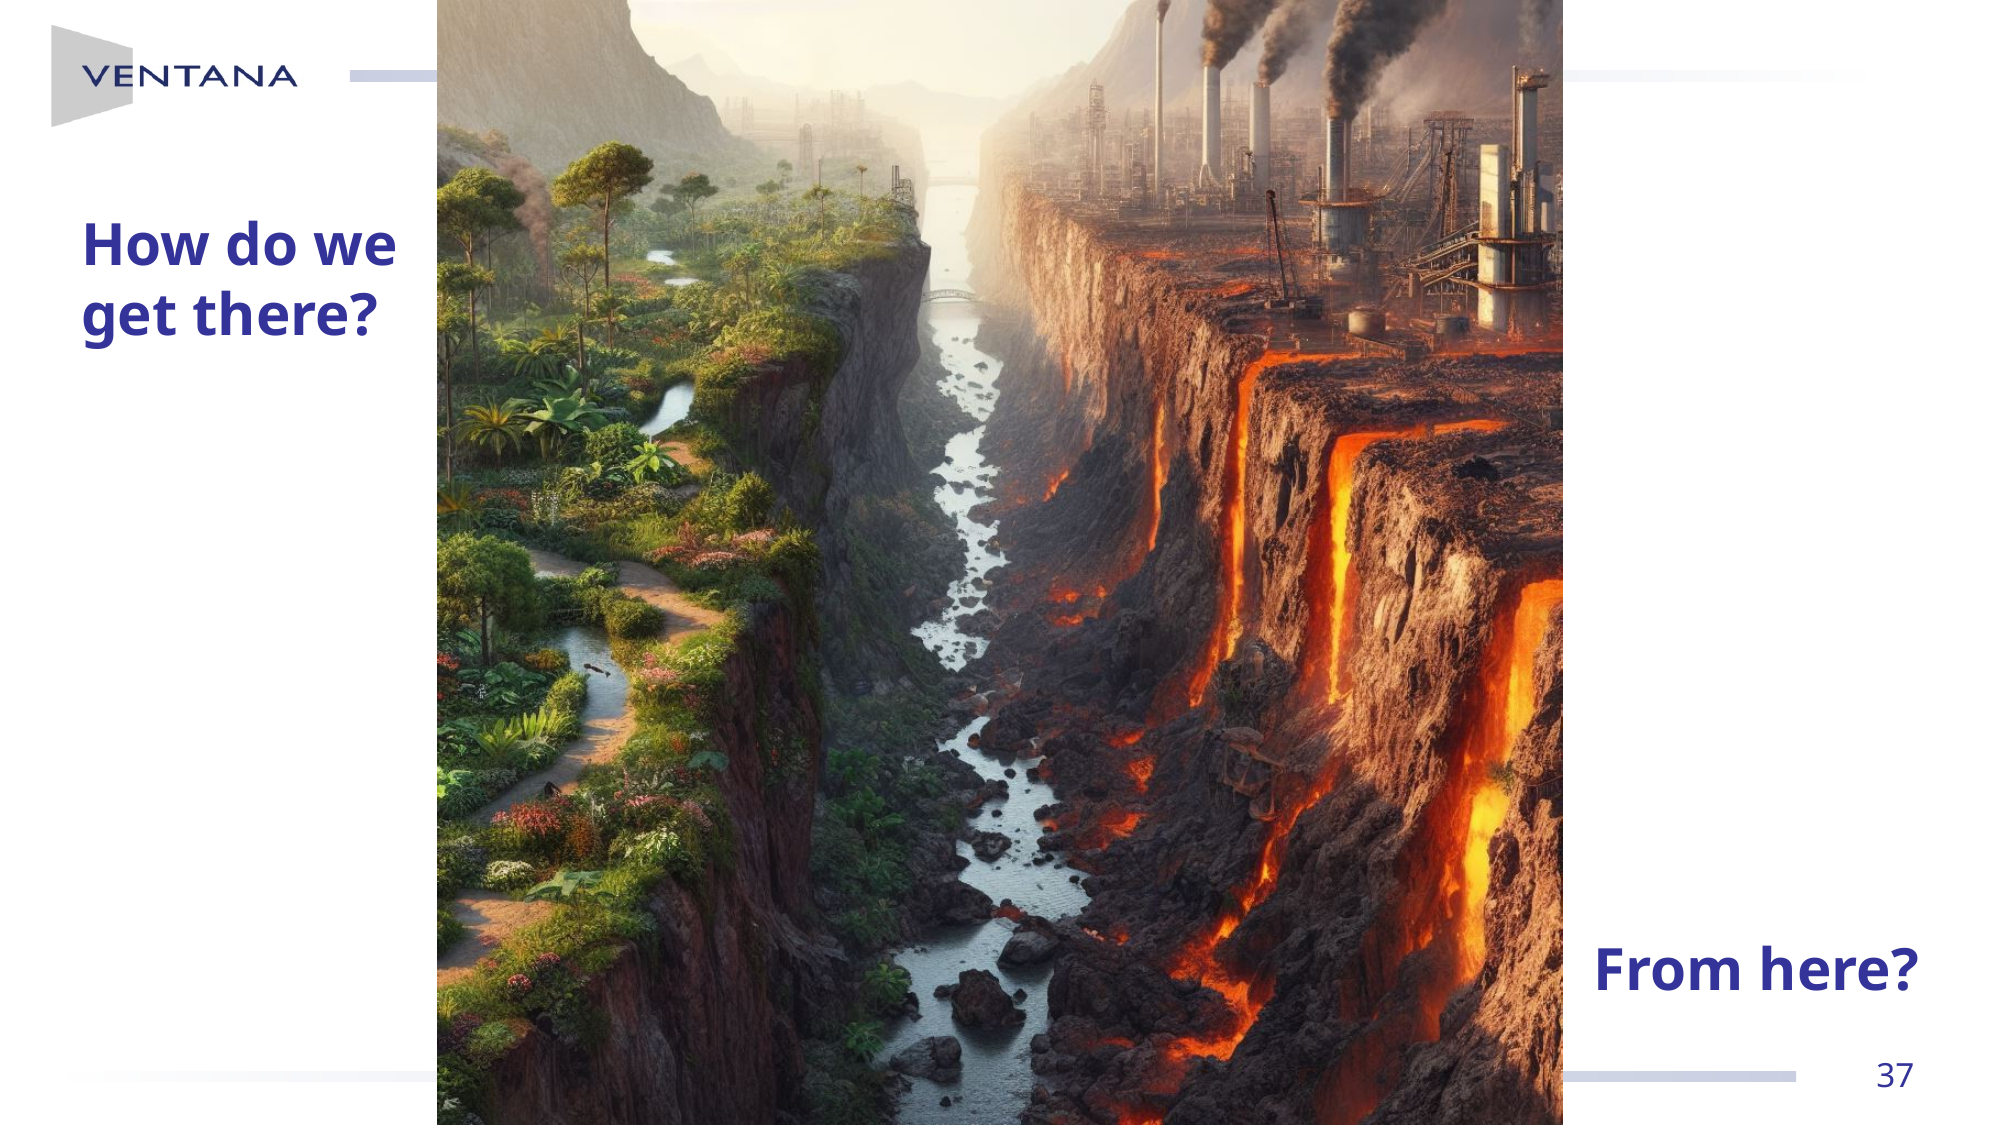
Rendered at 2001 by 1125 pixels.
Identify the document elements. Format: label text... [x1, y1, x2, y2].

picture [0, 0, 367, 153]
text_box From here? [1578, 924, 1934, 1010]
text_box How do we get there? [66, 199, 427, 355]
picture [437, 0, 1563, 1125]
